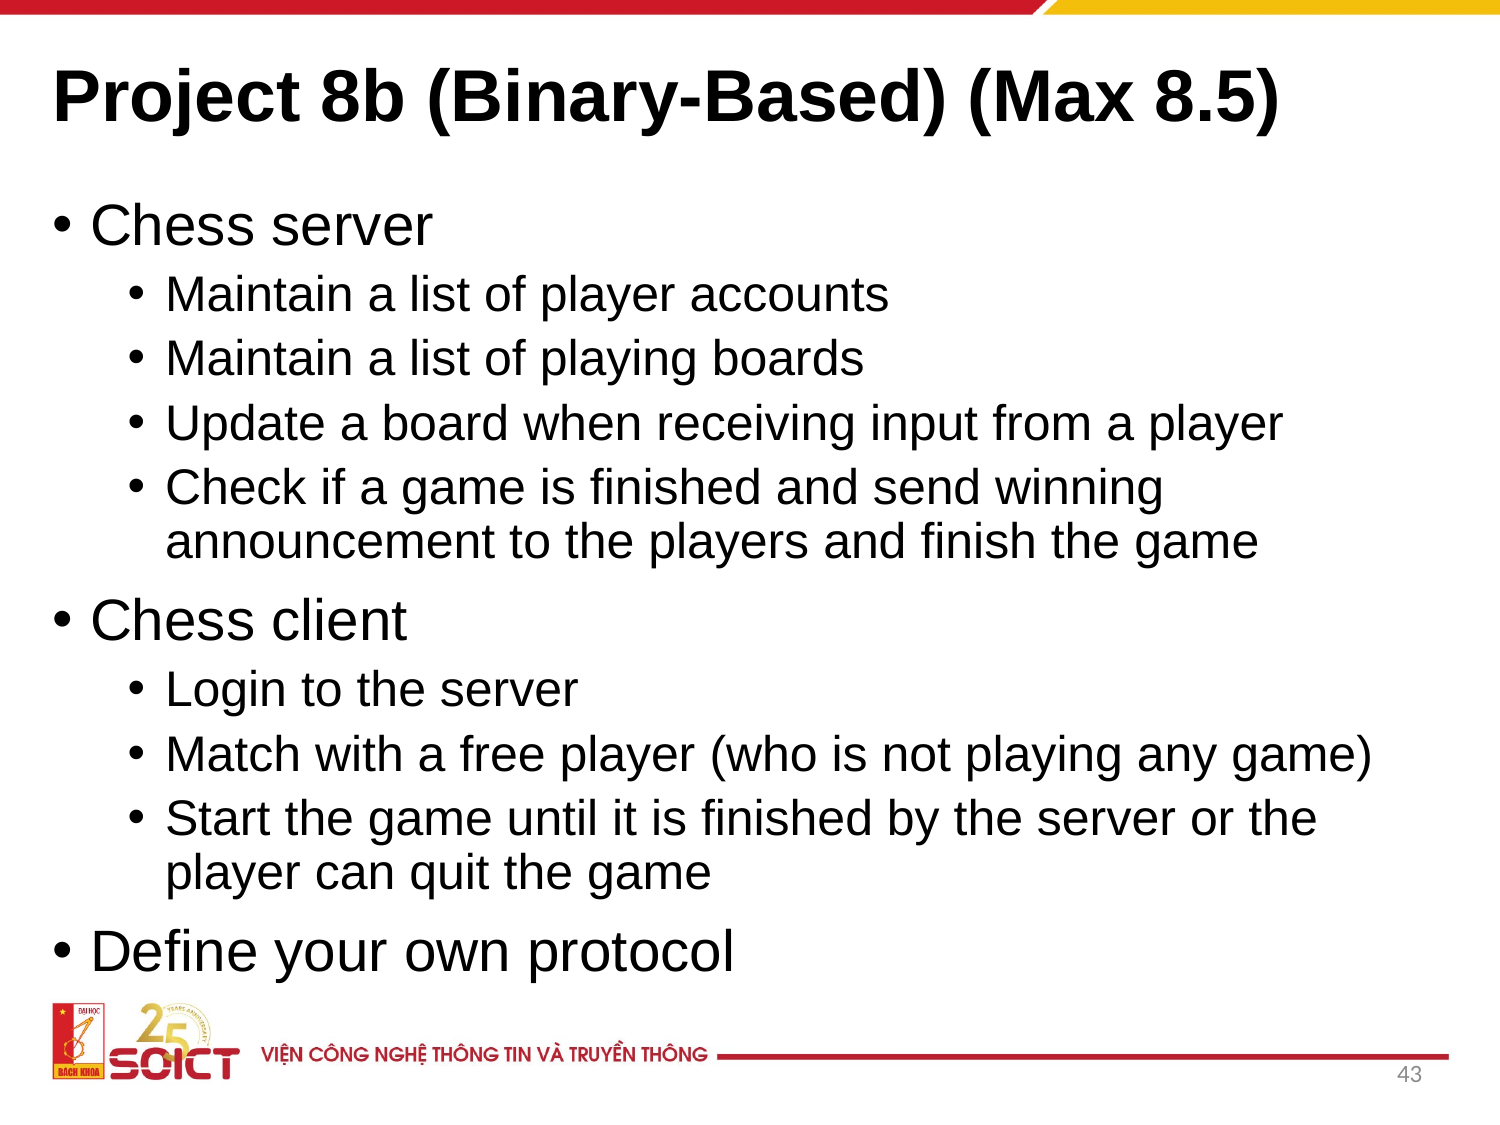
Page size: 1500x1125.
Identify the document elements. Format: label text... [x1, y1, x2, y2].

picture [0, 0, 1500, 1125]
list Chess server Maintain a list of player accounts Maintain a list of playing boards Update a board when receiving input from a player Check if a game is finished and send winning announcement to the players and finish the game Chess client Login to the server Match with a free player (who is not playing any game) Start the game until it is finished by the server or the player can quit the game Define your own protocol [37, 187, 1438, 1014]
slide_number 43 [1059, 1042, 1438, 1103]
title Project 8b (Binary-Based) (Max 8.5) [37, 20, 1438, 175]
